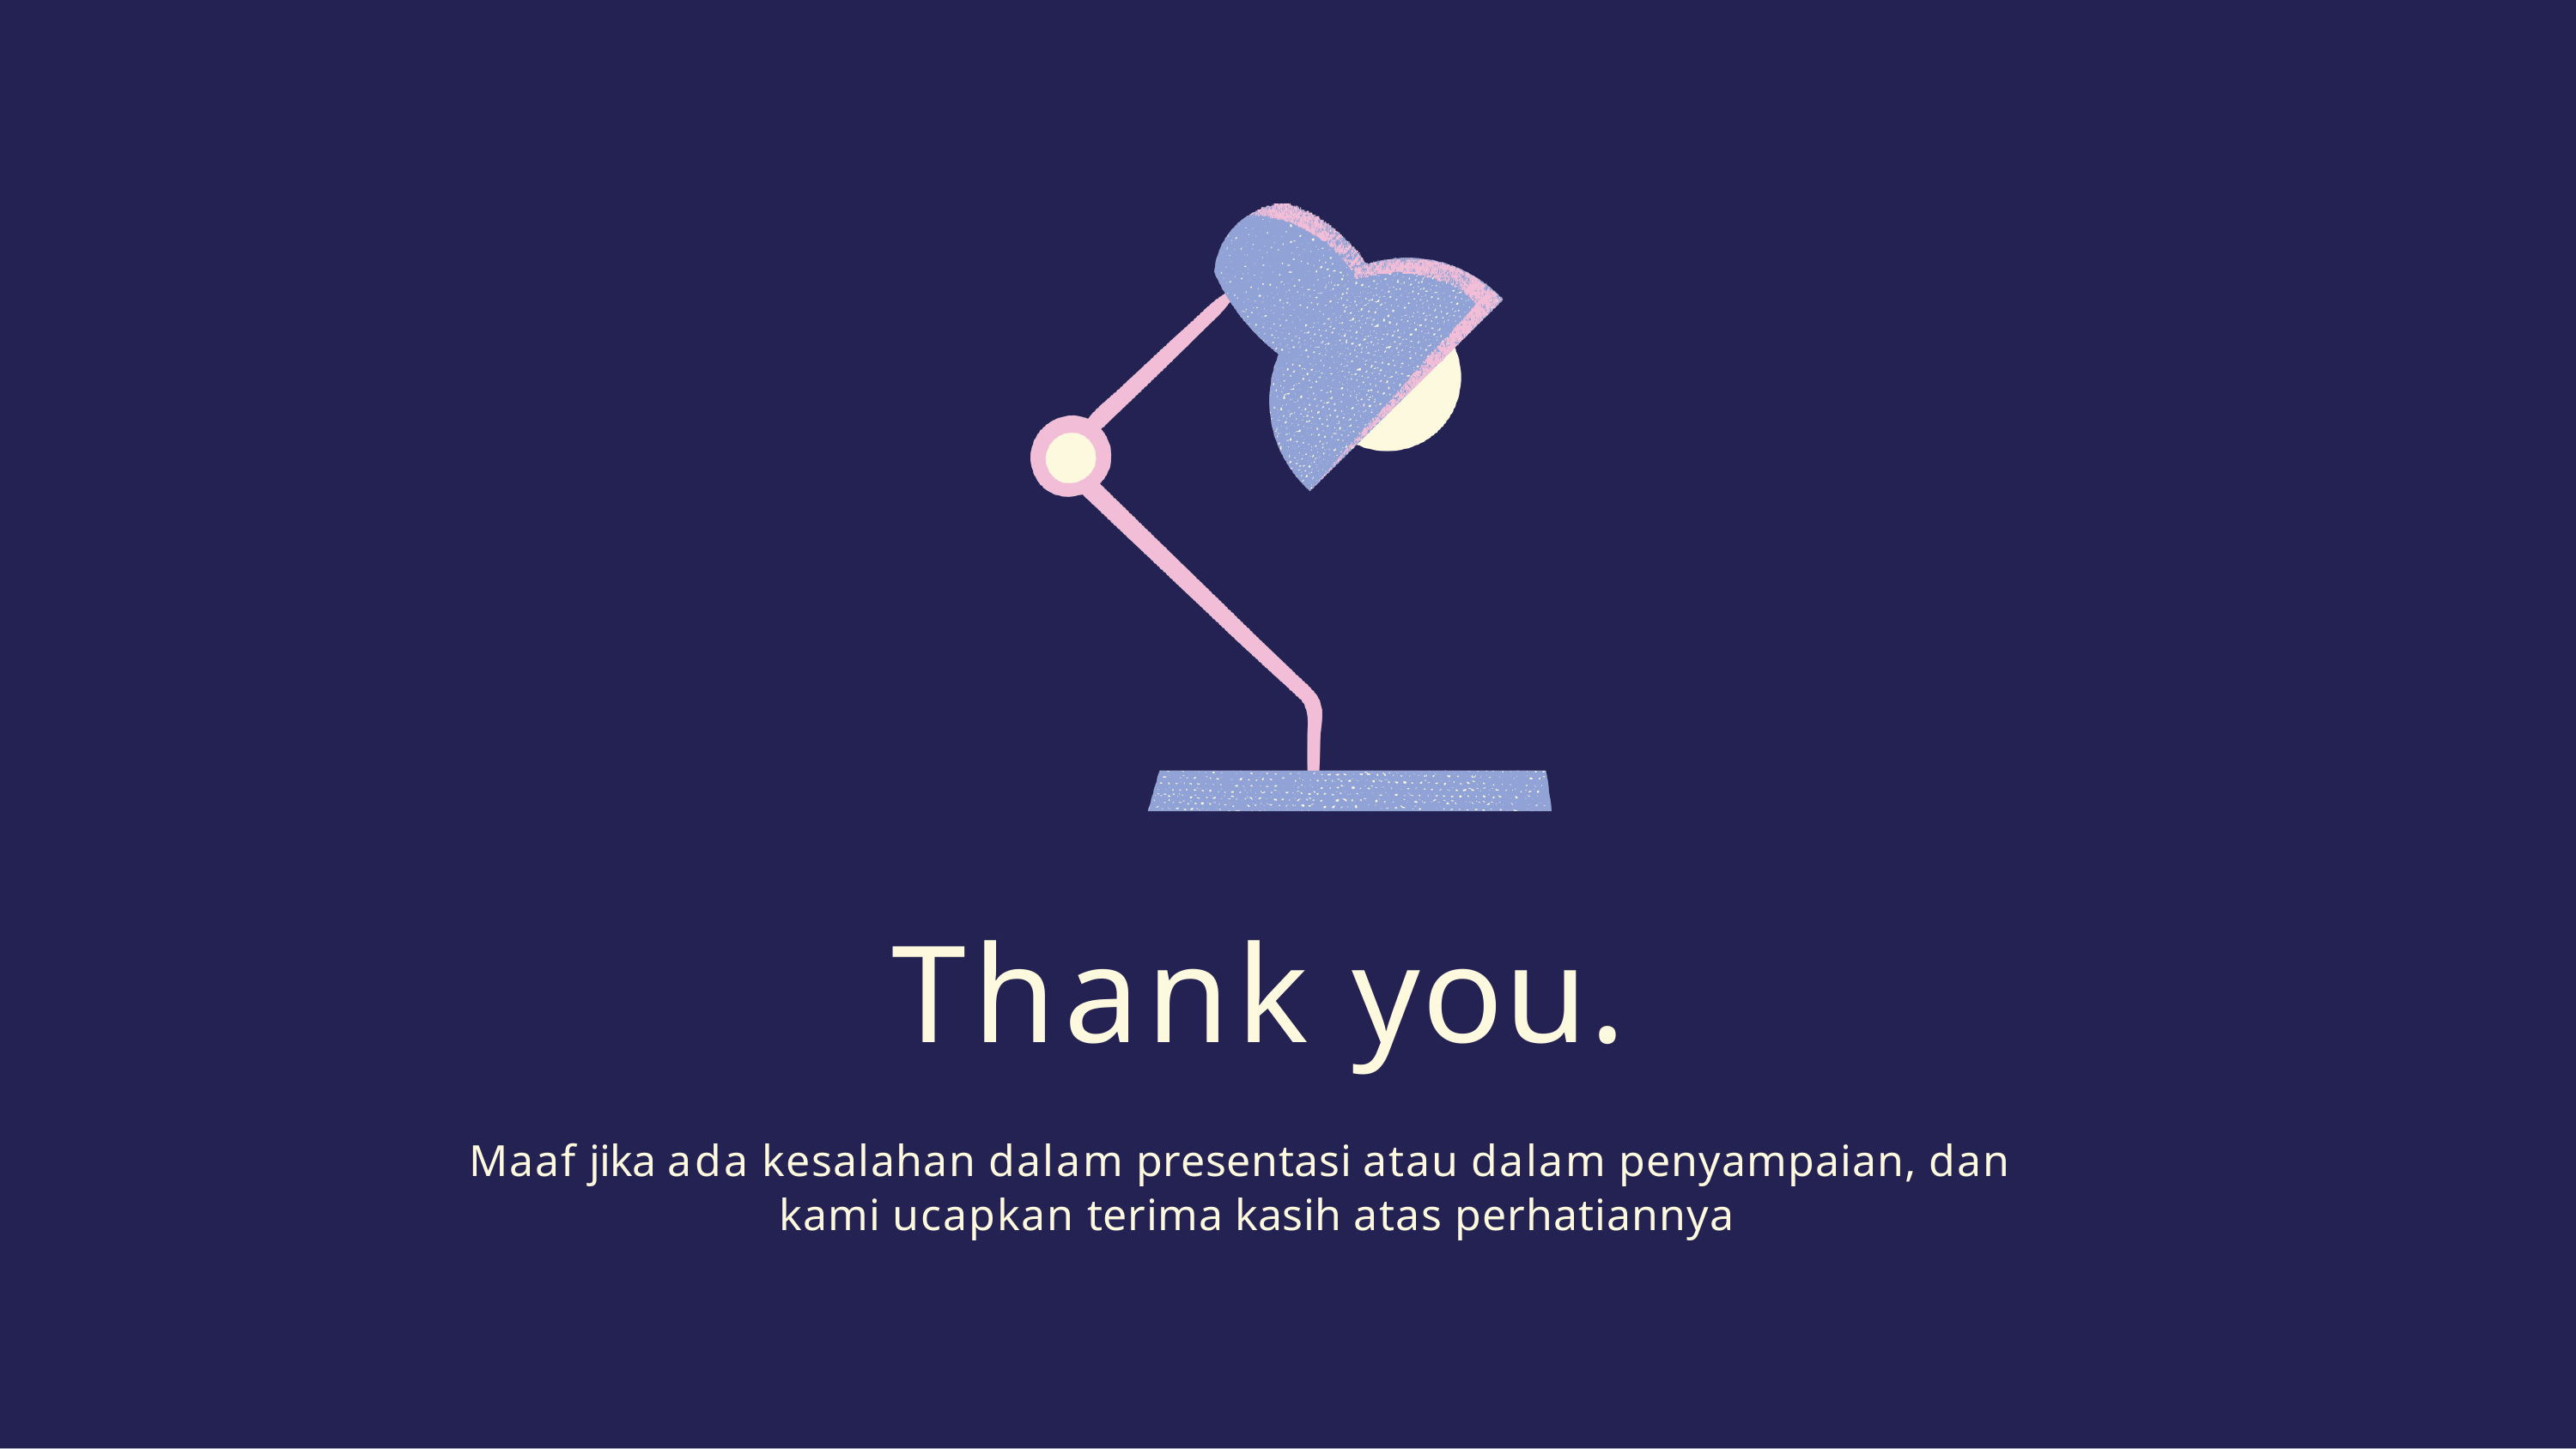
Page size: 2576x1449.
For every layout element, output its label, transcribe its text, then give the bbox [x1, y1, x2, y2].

picture [1030, 203, 1552, 811]
text_box Maaf jika ada kesalahan dalam presentasi atau dalam penyampaian, dan kami ucapkan terima kasih atas perhatiannya [467, 1128, 2109, 1240]
text_box Thank you. [890, 906, 1686, 1070]
